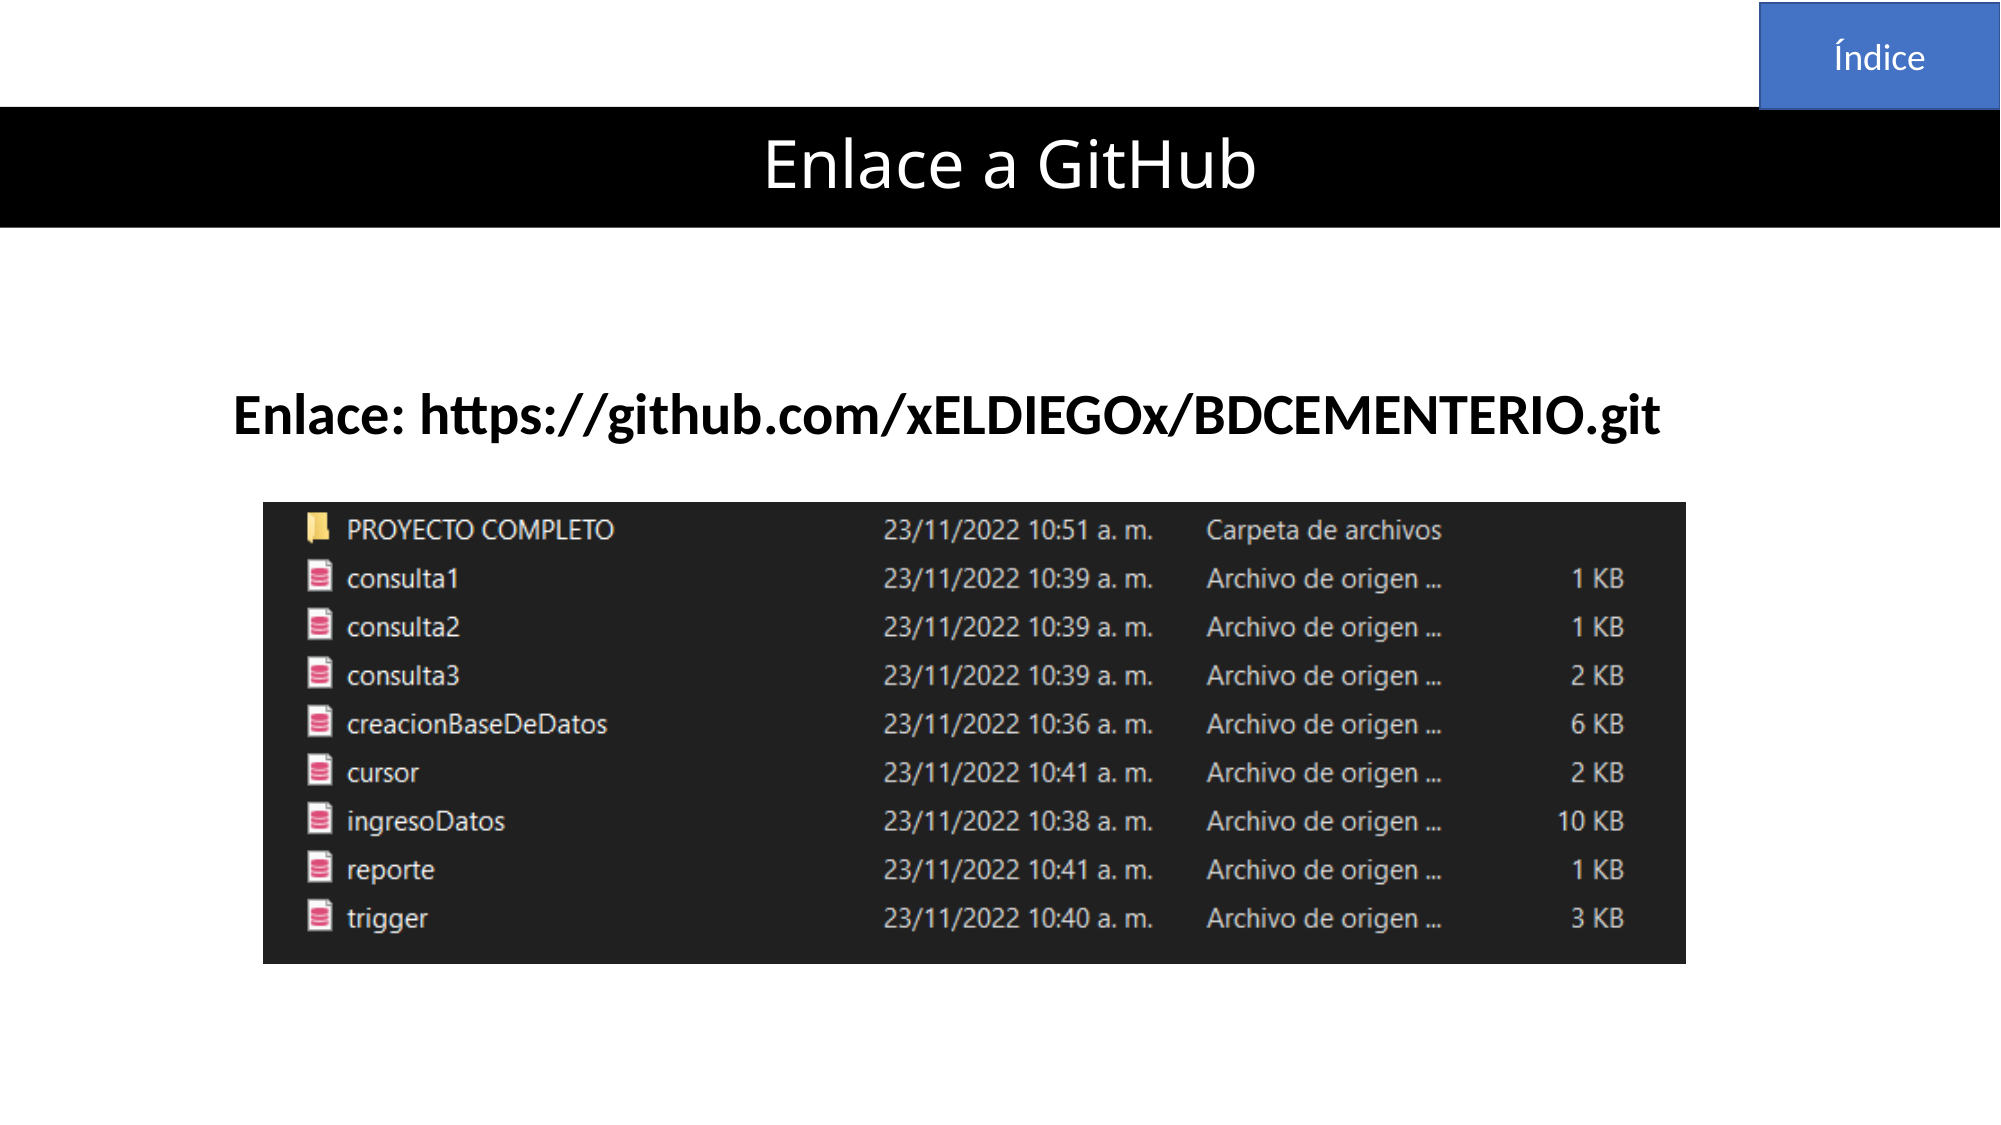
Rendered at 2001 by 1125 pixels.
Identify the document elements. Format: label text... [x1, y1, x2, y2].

text_box Enlace: https://github.com/xELDIEGOx/BDCEMENTERIO.git [219, 368, 1731, 454]
text_box Índice [1759, 2, 2000, 110]
picture [263, 502, 1686, 964]
text_box [0, 106, 2000, 229]
title Enlace a GitHub [91, 105, 1931, 228]
